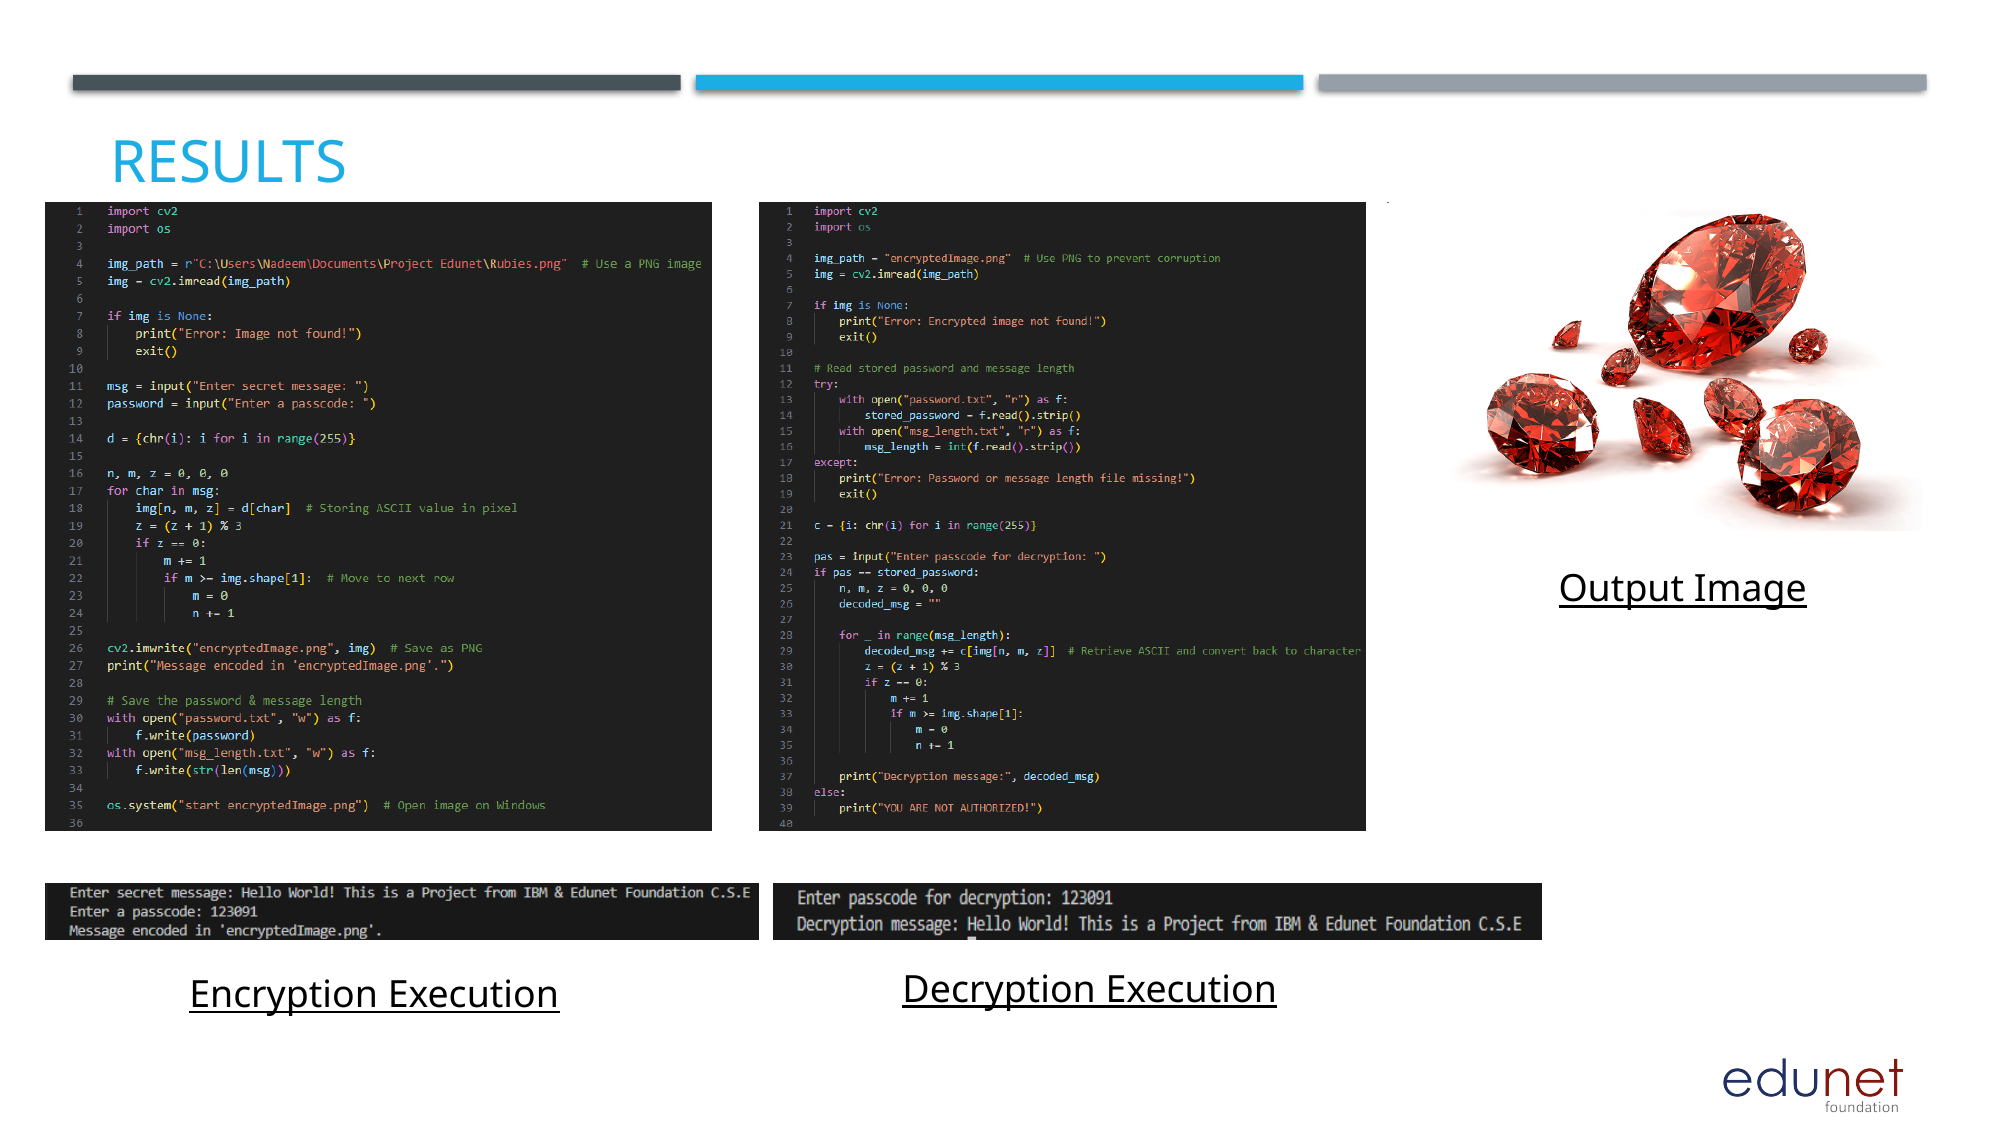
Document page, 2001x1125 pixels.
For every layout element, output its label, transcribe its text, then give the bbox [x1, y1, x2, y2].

picture [772, 882, 1542, 941]
picture [758, 201, 1367, 831]
picture [1719, 1056, 1905, 1116]
picture [45, 882, 759, 941]
text_box Encryption Execution [95, 962, 654, 1023]
text_box Output Image [1524, 556, 1841, 617]
title Results [95, 115, 1905, 203]
text_box Decryption Execution [847, 957, 1333, 1018]
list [45, 201, 712, 831]
picture [1386, 201, 1979, 532]
